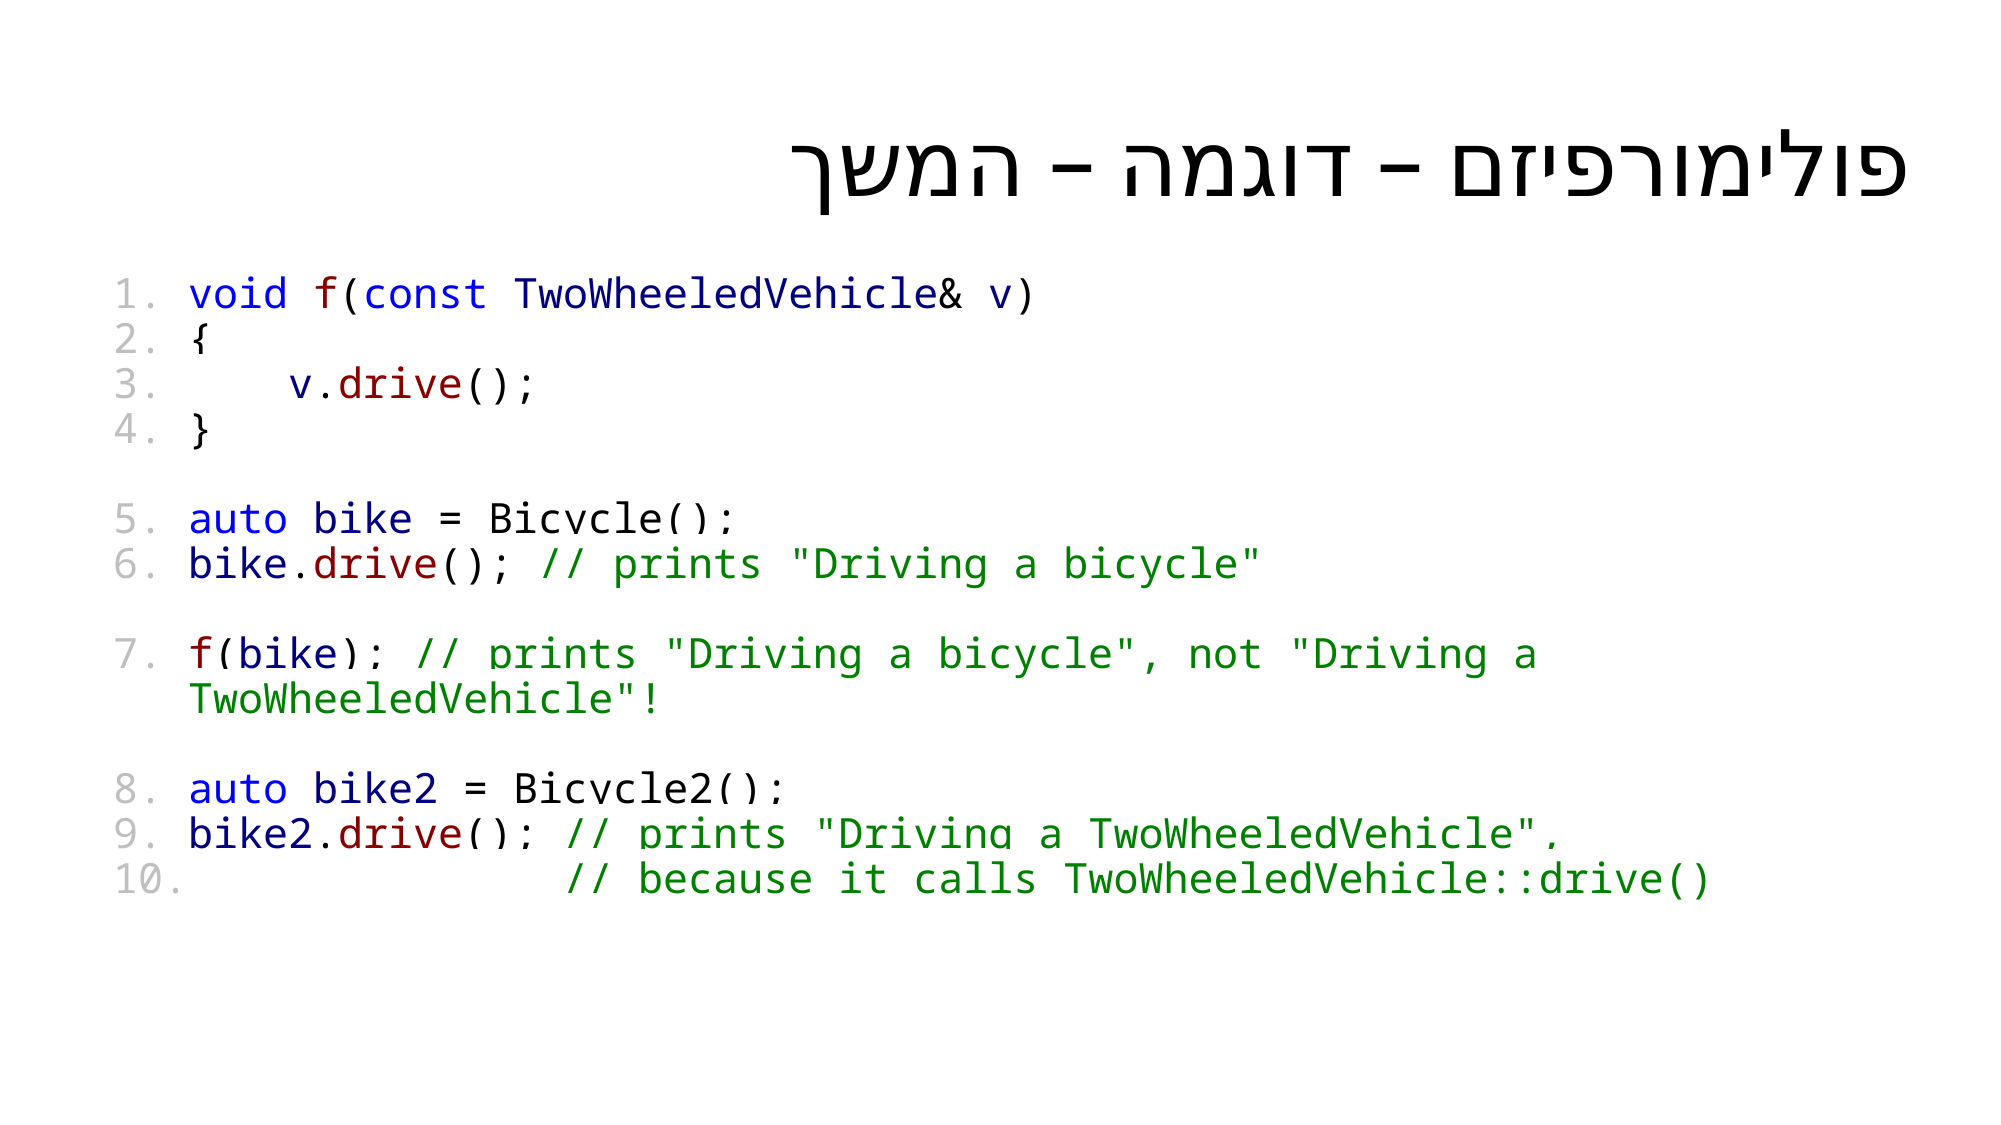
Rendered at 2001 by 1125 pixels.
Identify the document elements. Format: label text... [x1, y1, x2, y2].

list void f(const TwoWheeledVehicle& v) { v.drive(); } auto bike = Bicycle(); bike.drive(); // prints "Driving a bicycle" f(bike); // prints "Driving a bicycle", not "Driving a TwoWheeledVehicle"! auto bike2 = Bicycle2(); bike2.drive(); // prints "Driving a TwoWheeledVehicle", // because it calls TwoWheeledVehicle::drive() [68, 252, 1932, 1042]
title פולימורפיזם – דוגמה – המשך [68, 97, 1932, 223]
